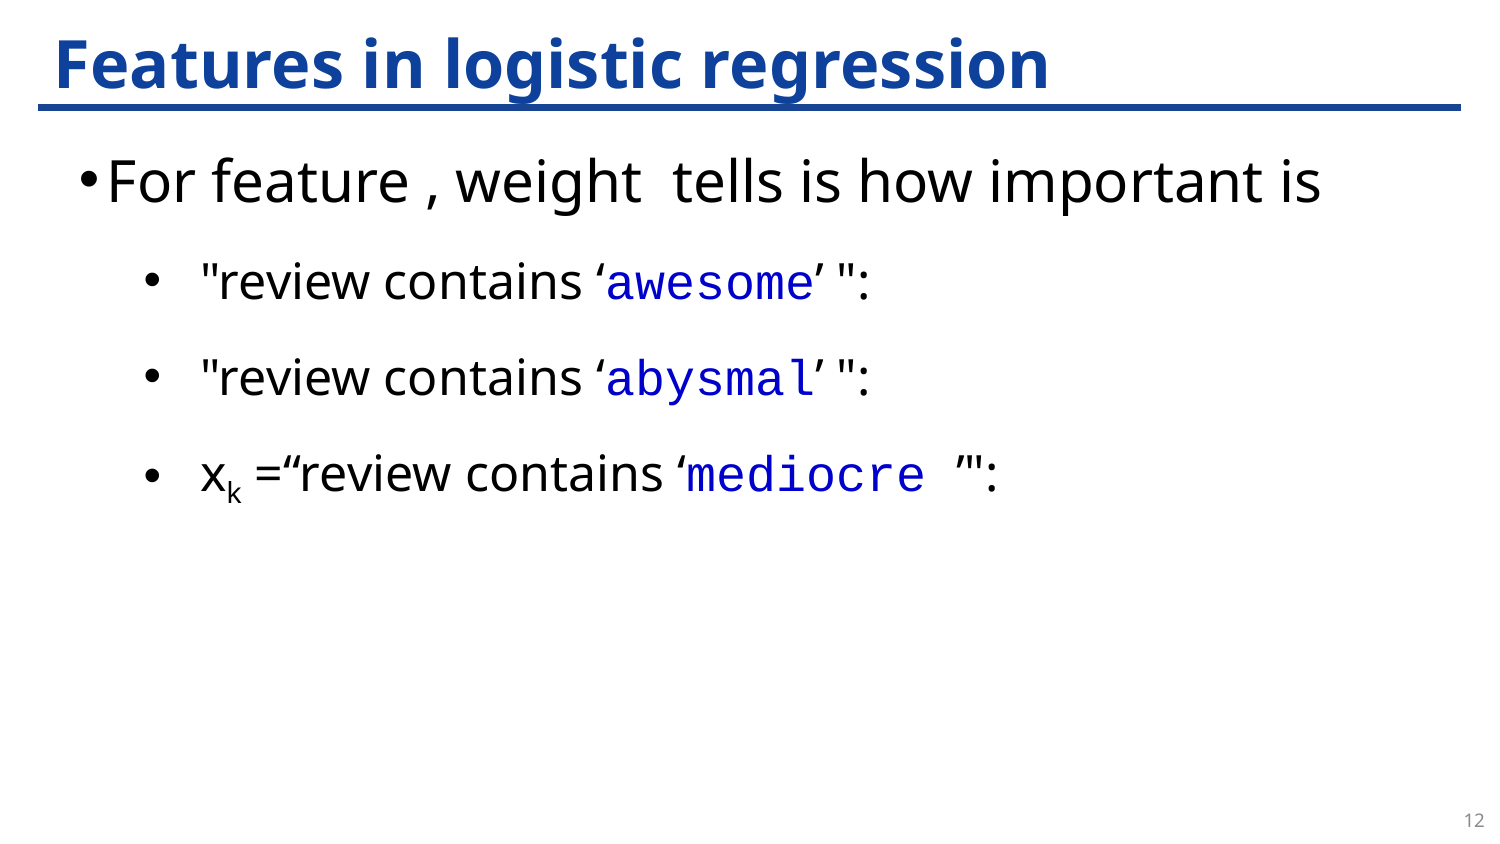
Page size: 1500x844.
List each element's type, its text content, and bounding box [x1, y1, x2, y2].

slide_number 12 [1425, 798, 1500, 844]
title Features in logistic regression [38, 29, 1461, 105]
